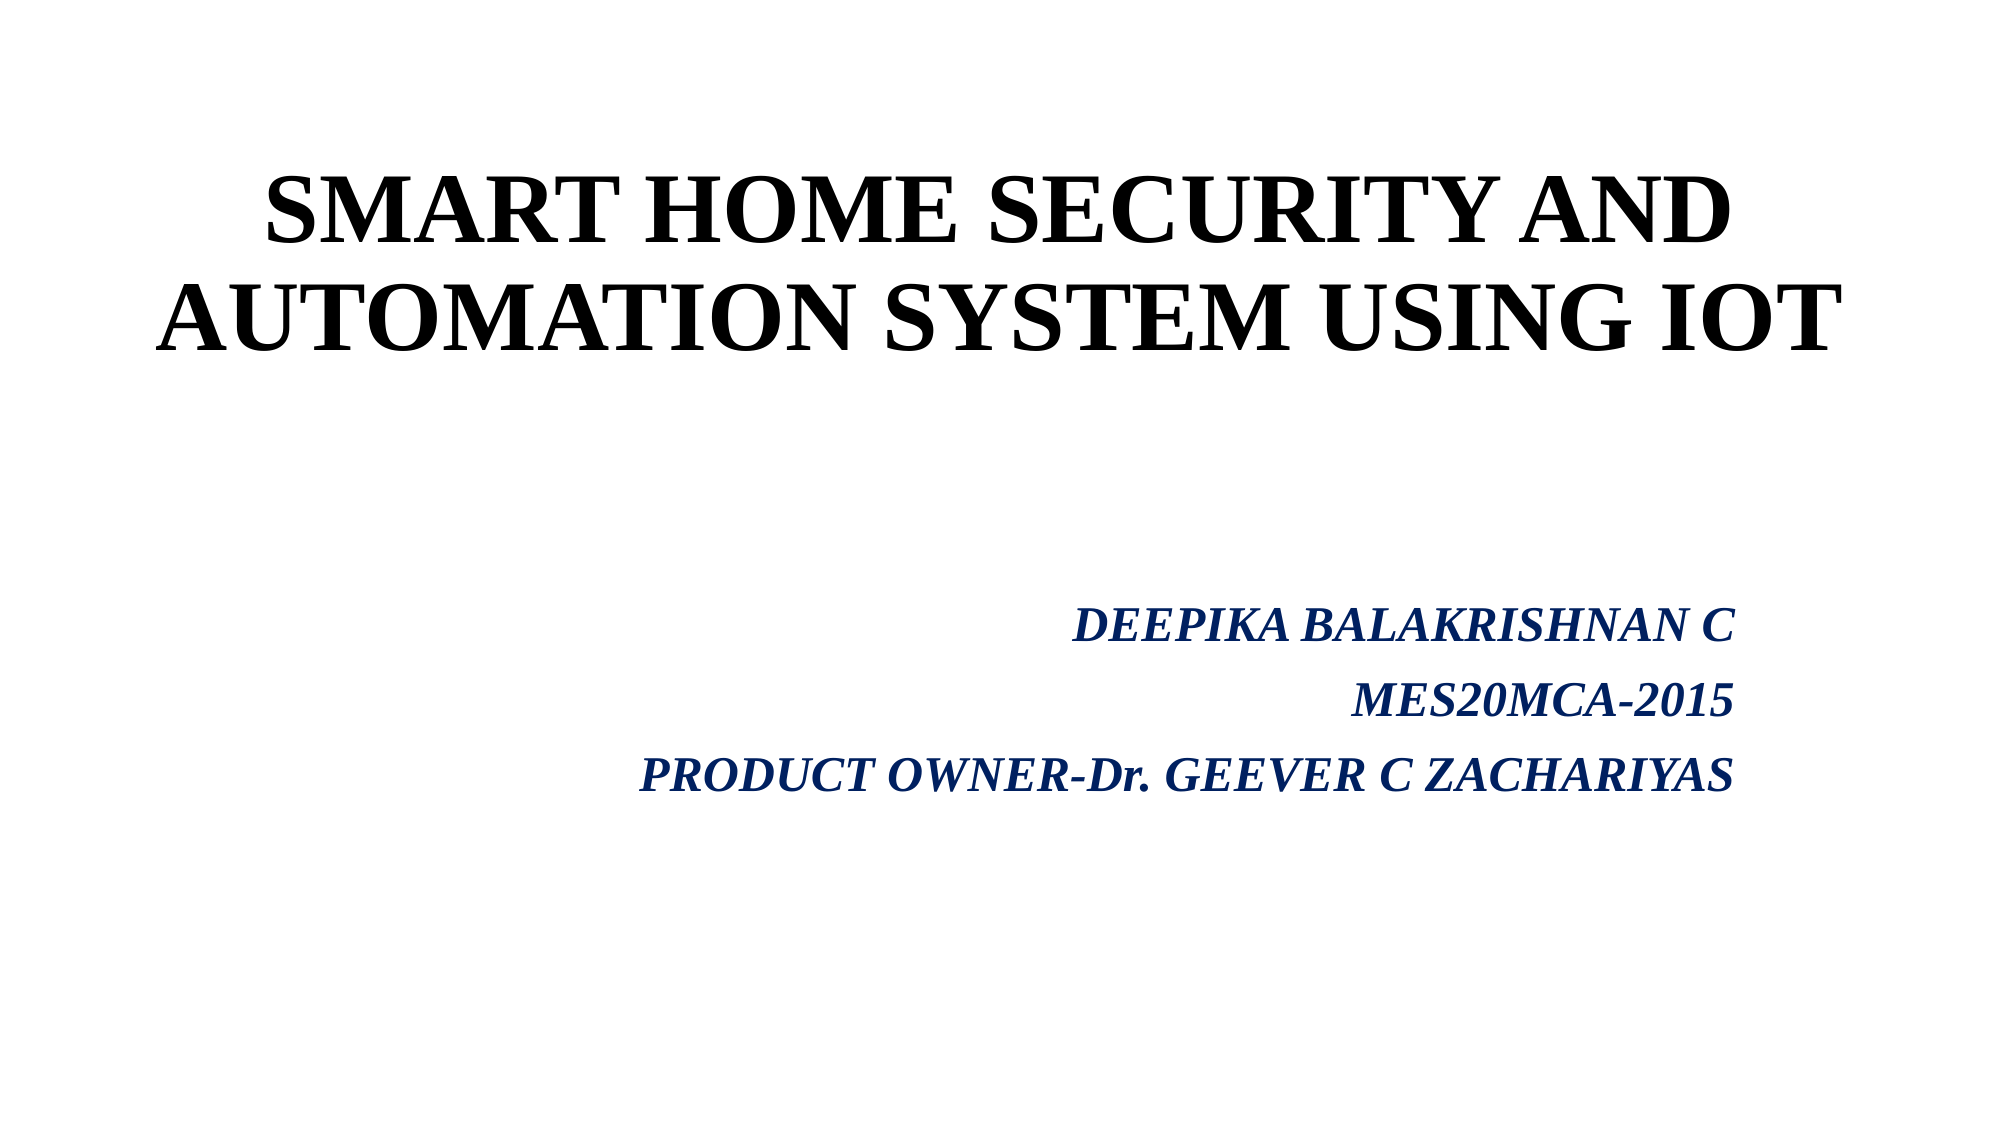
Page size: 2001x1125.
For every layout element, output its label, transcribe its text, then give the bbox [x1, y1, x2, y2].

title SMART HOME SECURITY AND AUTOMATION SYSTEM USING IOT [78, 132, 1922, 380]
subtitle DEEPIKA BALAKRISHNAN C MES20MCA-2015 PRODUCT OWNER-Dr. GEEVER C ZACHARIYAS [249, 590, 1750, 863]
